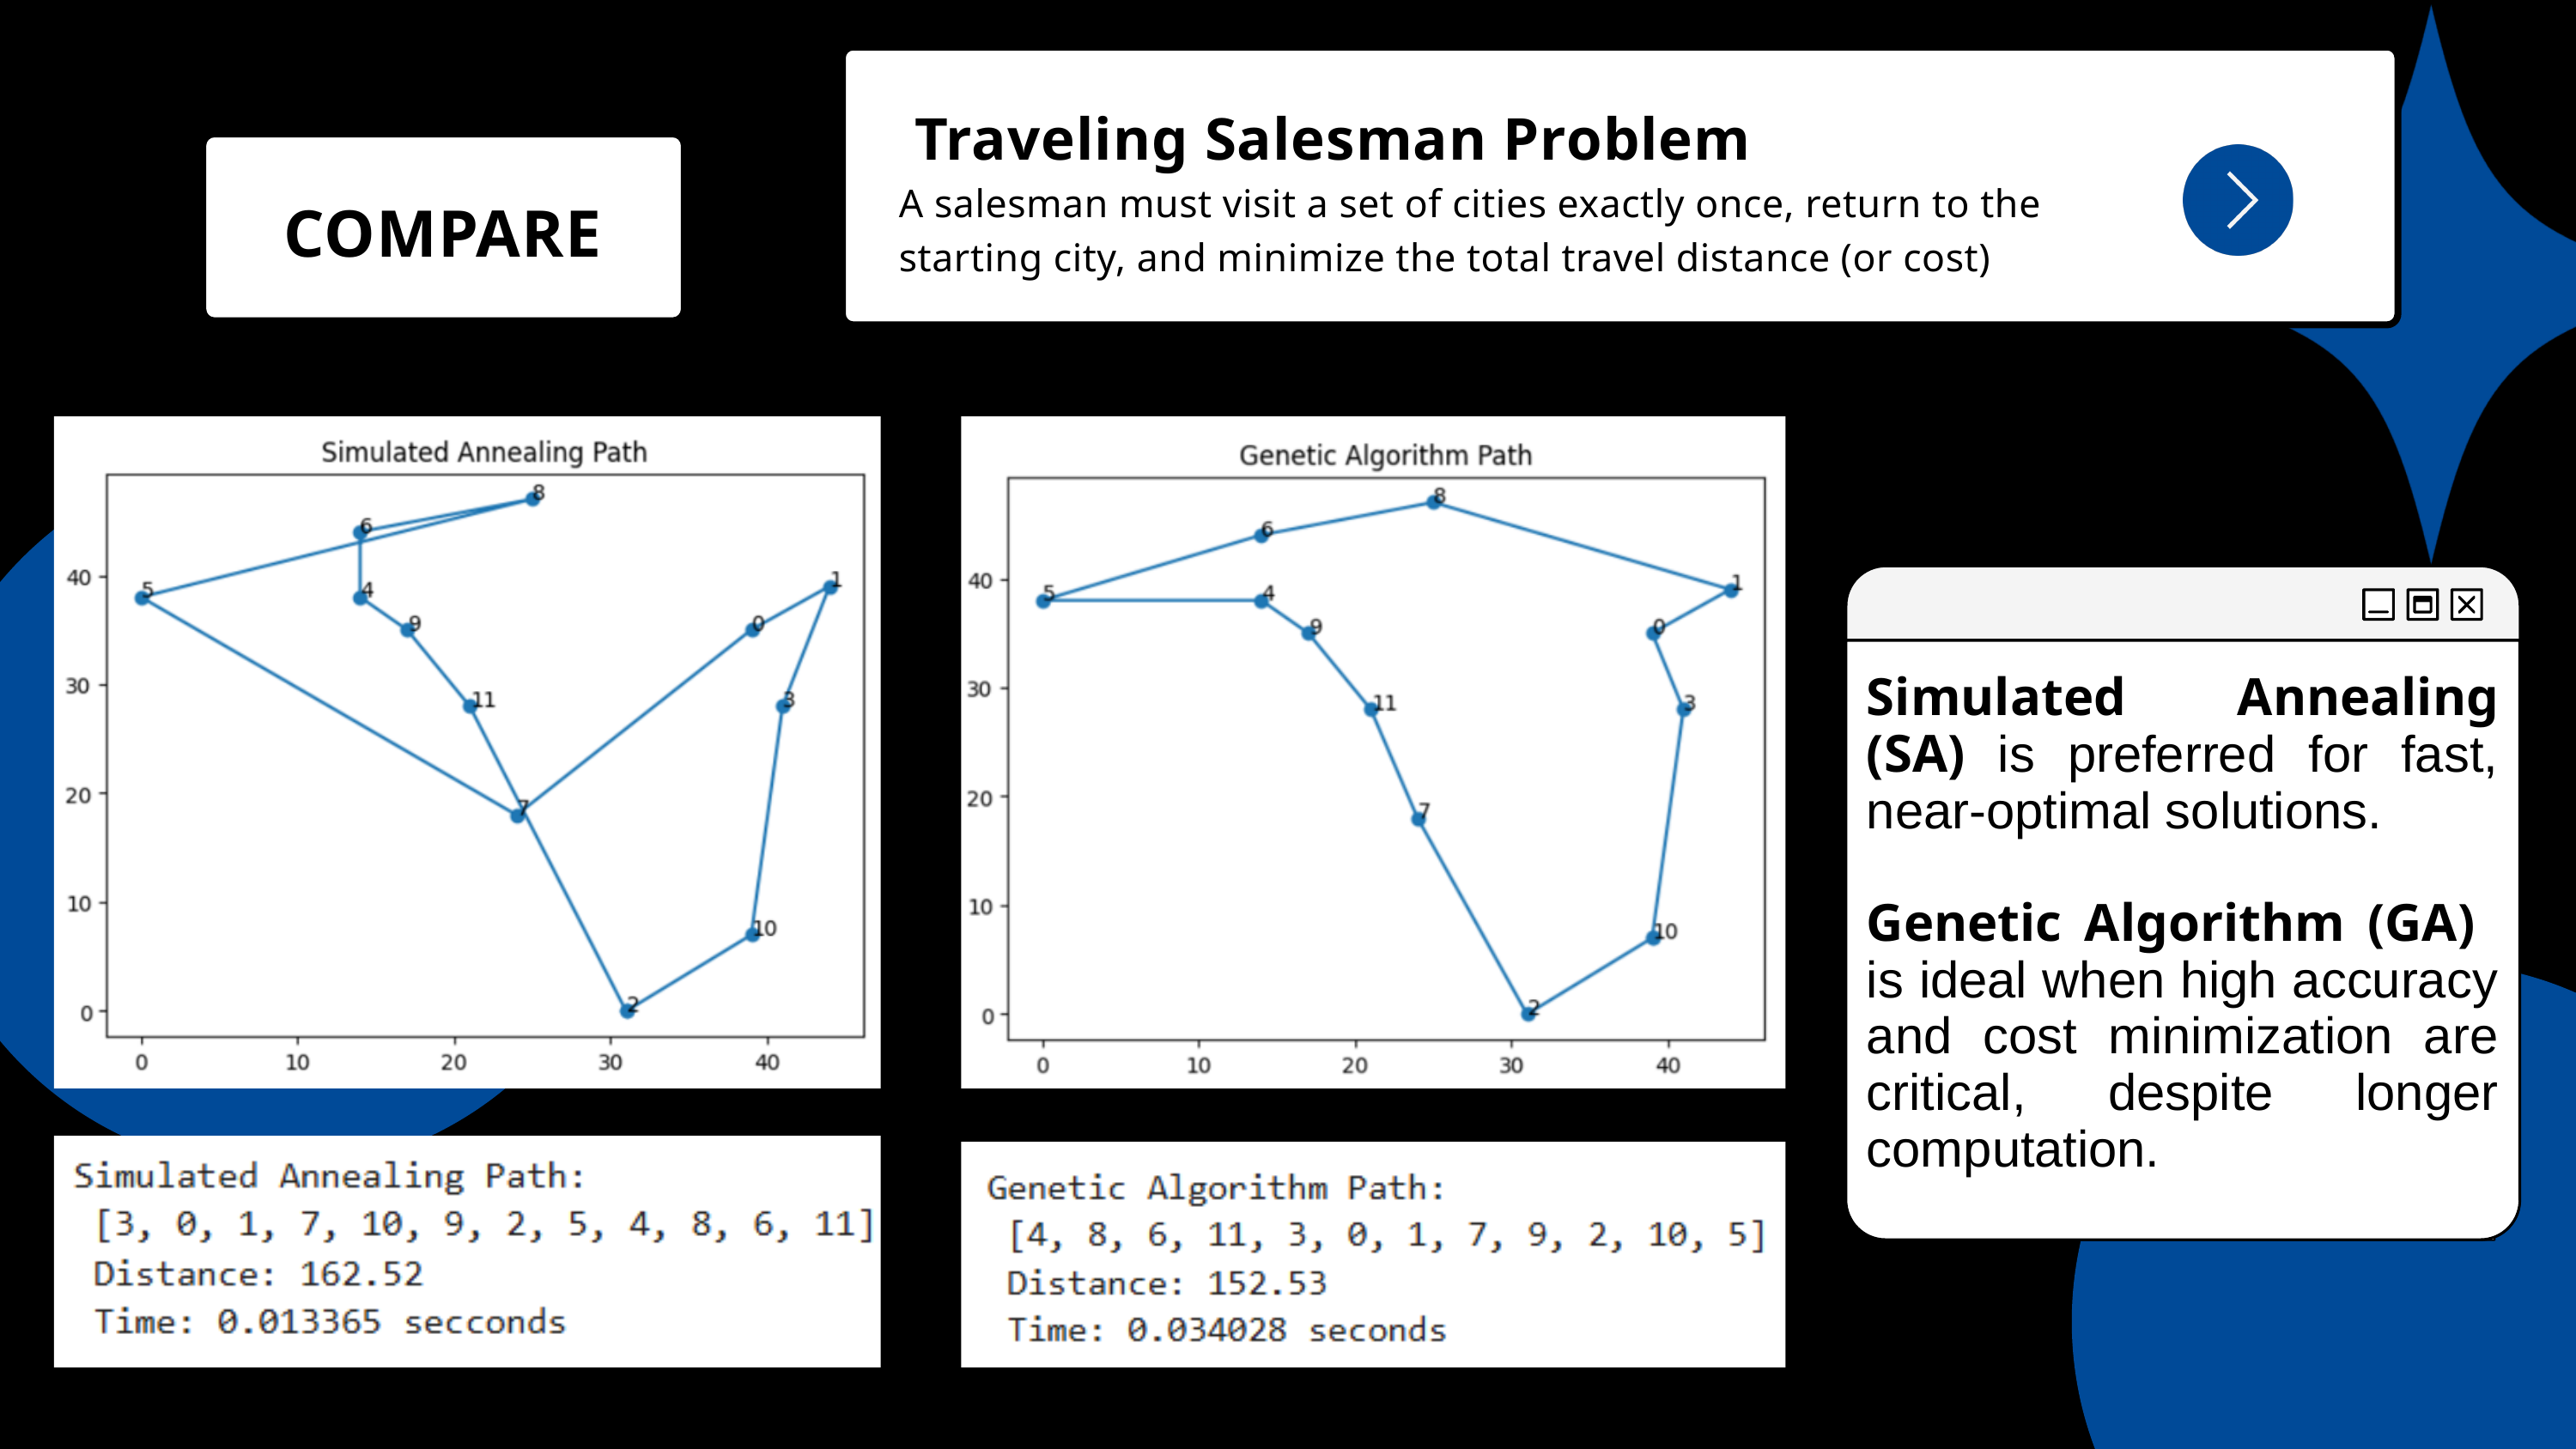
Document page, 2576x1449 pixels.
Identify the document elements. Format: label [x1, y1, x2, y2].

text_box [2151, 4, 2576, 565]
text_box [0, 452, 636, 1171]
text_box [961, 1142, 1786, 1367]
text_box [198, 130, 689, 325]
text_box [838, 43, 2402, 329]
text_box [53, 1136, 881, 1367]
text_box [53, 416, 881, 1088]
text_box [1844, 564, 2522, 1242]
text_box [2071, 961, 2576, 1449]
text_box [961, 416, 1786, 1088]
